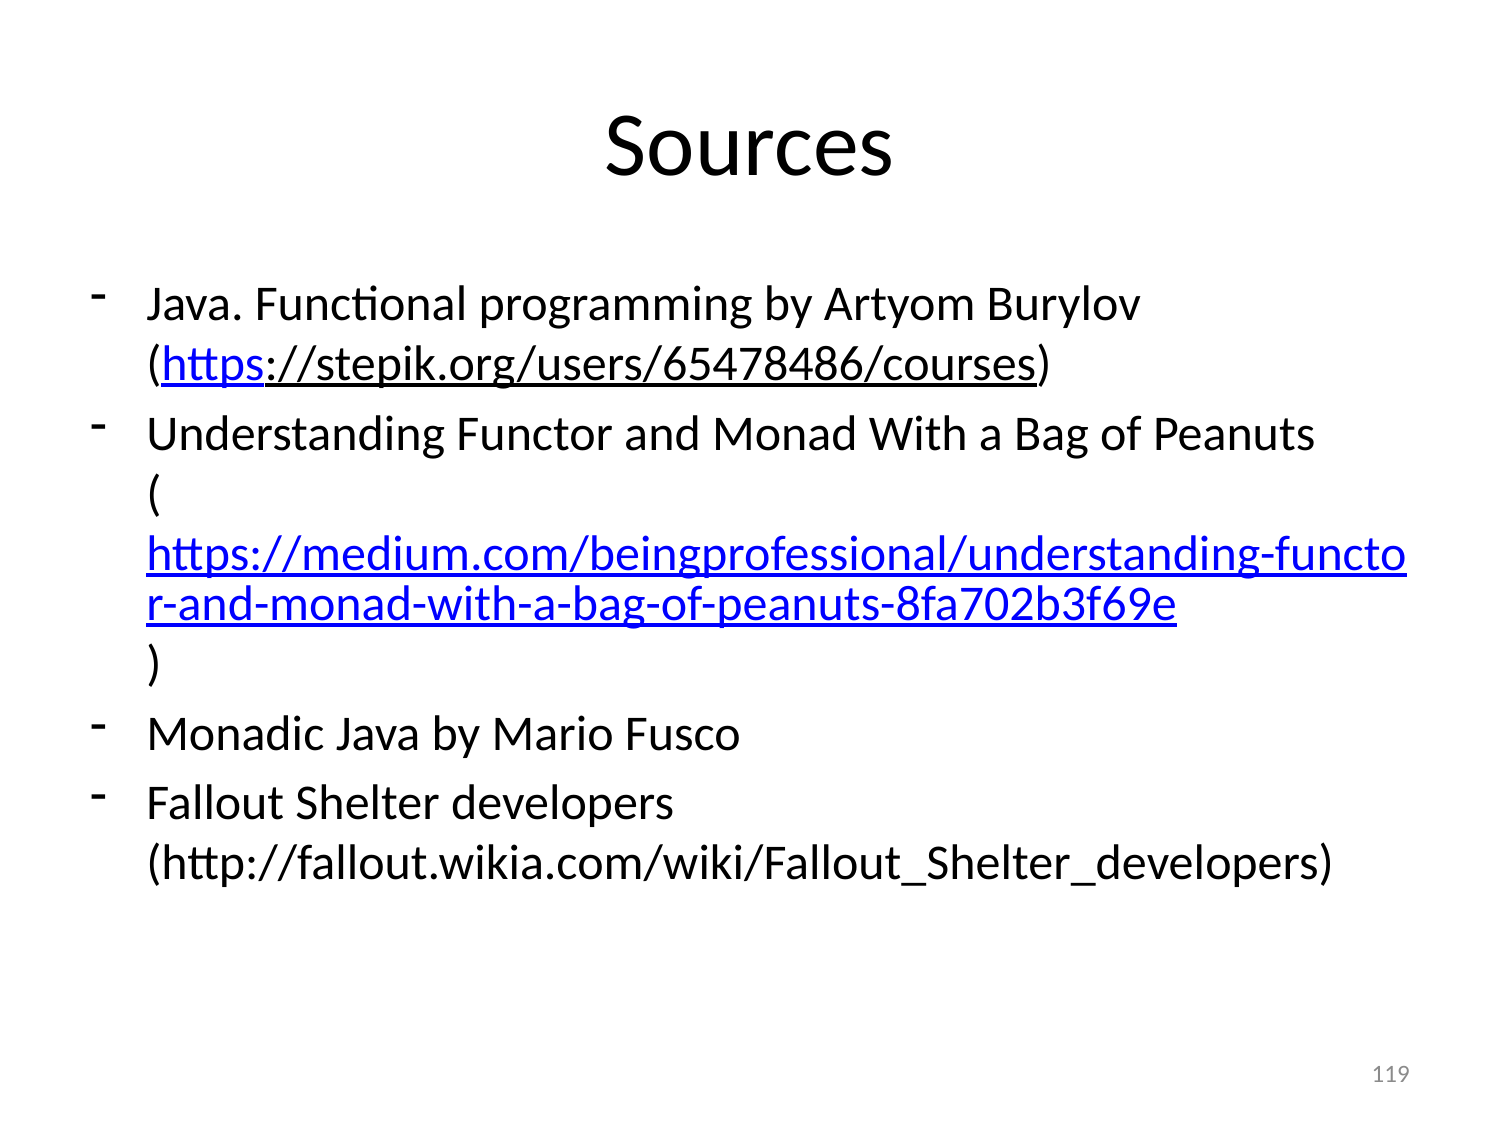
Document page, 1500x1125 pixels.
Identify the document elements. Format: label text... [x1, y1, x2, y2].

title Sources [75, 45, 1425, 233]
slide_number 119 [1074, 1042, 1425, 1103]
list Java. Functional programming by Artyom Burylov (https://stepik.org/users/65478486/courses) Understanding Functor and Monad With a Bag of Peanuts (https://medium.com/beingprofessional/understanding-functor-and-monad-with-a-bag-of-peanuts-8fa702b3f69e) Monadic Java by Mario Fusco Fallout Shelter developers (http://fallout.wikia.com/wiki/Fallout_Shelter_developers) [75, 262, 1425, 1005]
